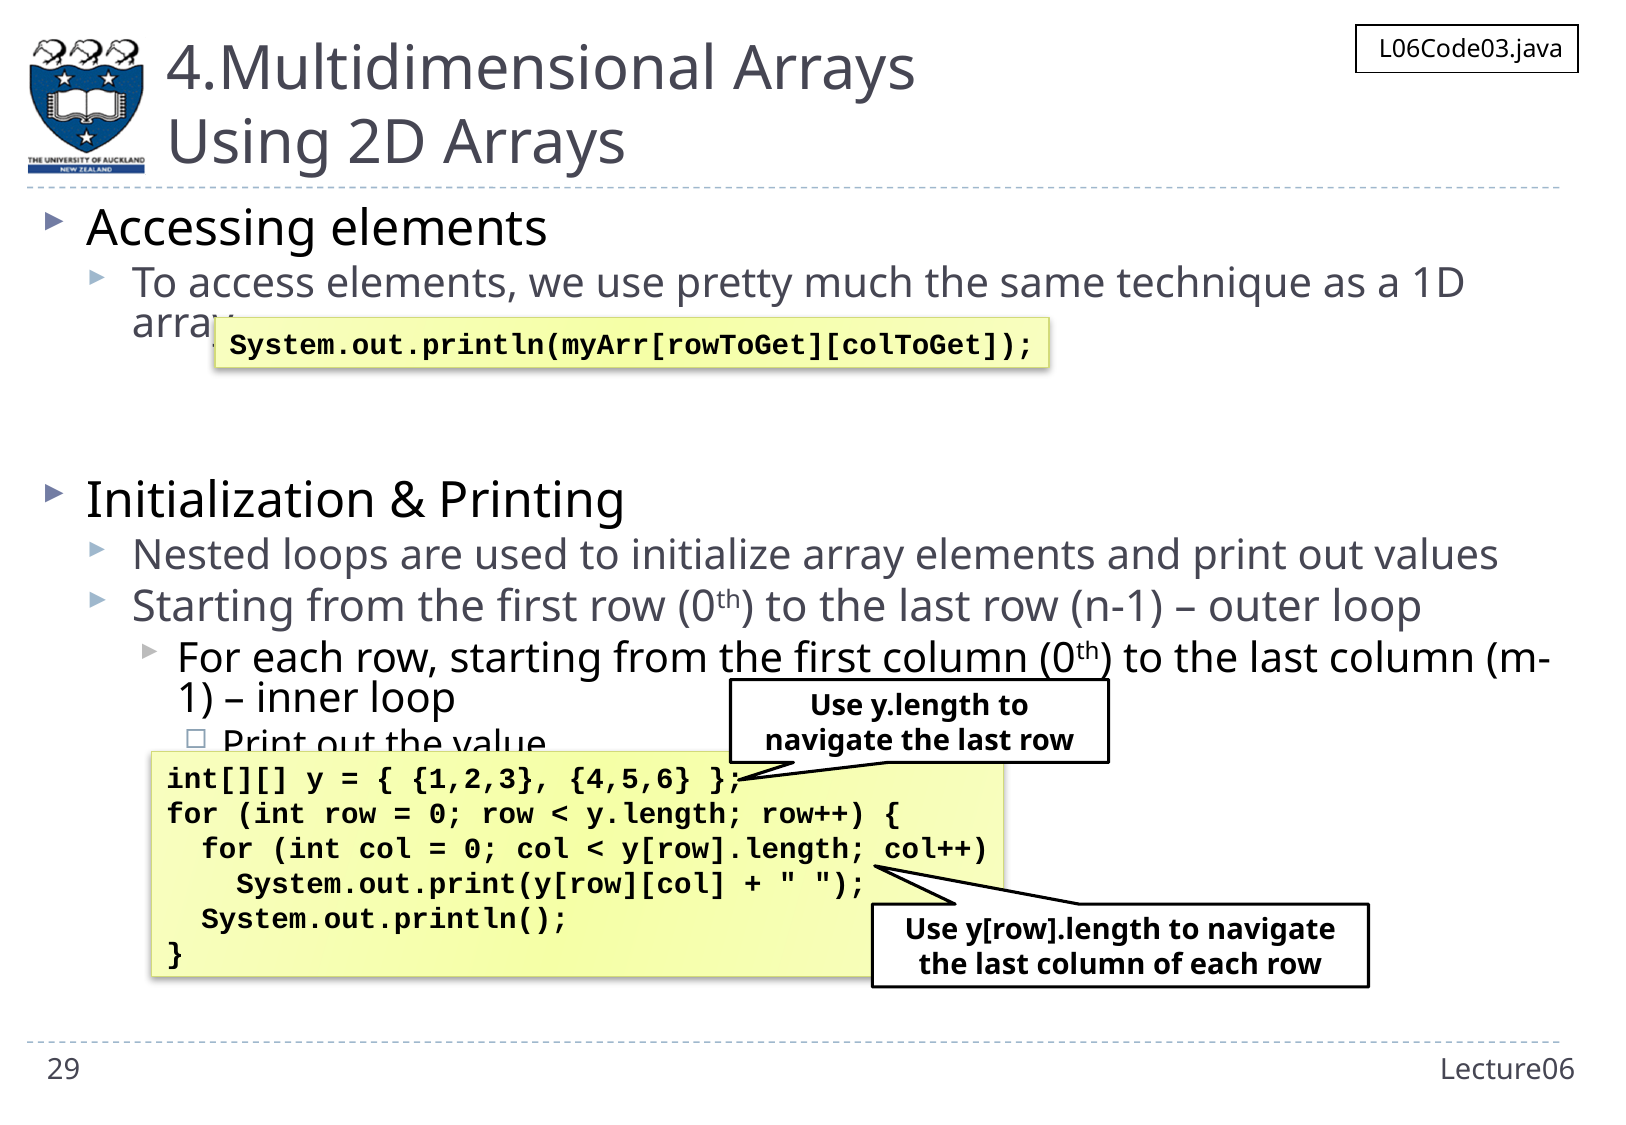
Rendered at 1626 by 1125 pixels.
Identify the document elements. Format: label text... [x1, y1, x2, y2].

list Accessing elements To access elements, we use pretty much the same technique as a 1D array Initialization & Printing Nested loops are used to initialize array elements and print out values Starting from the first row (0th) to the last row (n-1) – outer loop For each row, starting from the first column (0th) to the last column (m-1) – inner loop Print out the value [27, 200, 1585, 1038]
slide_number Lecture06 [1183, 1042, 1591, 1103]
title 4.Multidimensional Arrays Using 2D Arrays [151, 20, 1474, 183]
text_box L06Code03.java [1355, 24, 1579, 73]
text_box Use y.length to navigate the last row [728, 678, 1111, 782]
text_box int[][] y = { {1,2,3}, {4,5,6} }; for (int row = 0; row < y.length; row++) { for (int col = 0; col < y[row].length; col++) System.out.print(y[row][col] + " "); System.out.println(); } [151, 751, 1004, 977]
text_box System.out.println(myArr[rowToGet][colToGet]); [214, 317, 1050, 368]
slide_number 29 [32, 1042, 385, 1103]
picture [27, 37, 146, 175]
text_box Use y[row].length to navigate the last column of each row [870, 864, 1371, 989]
